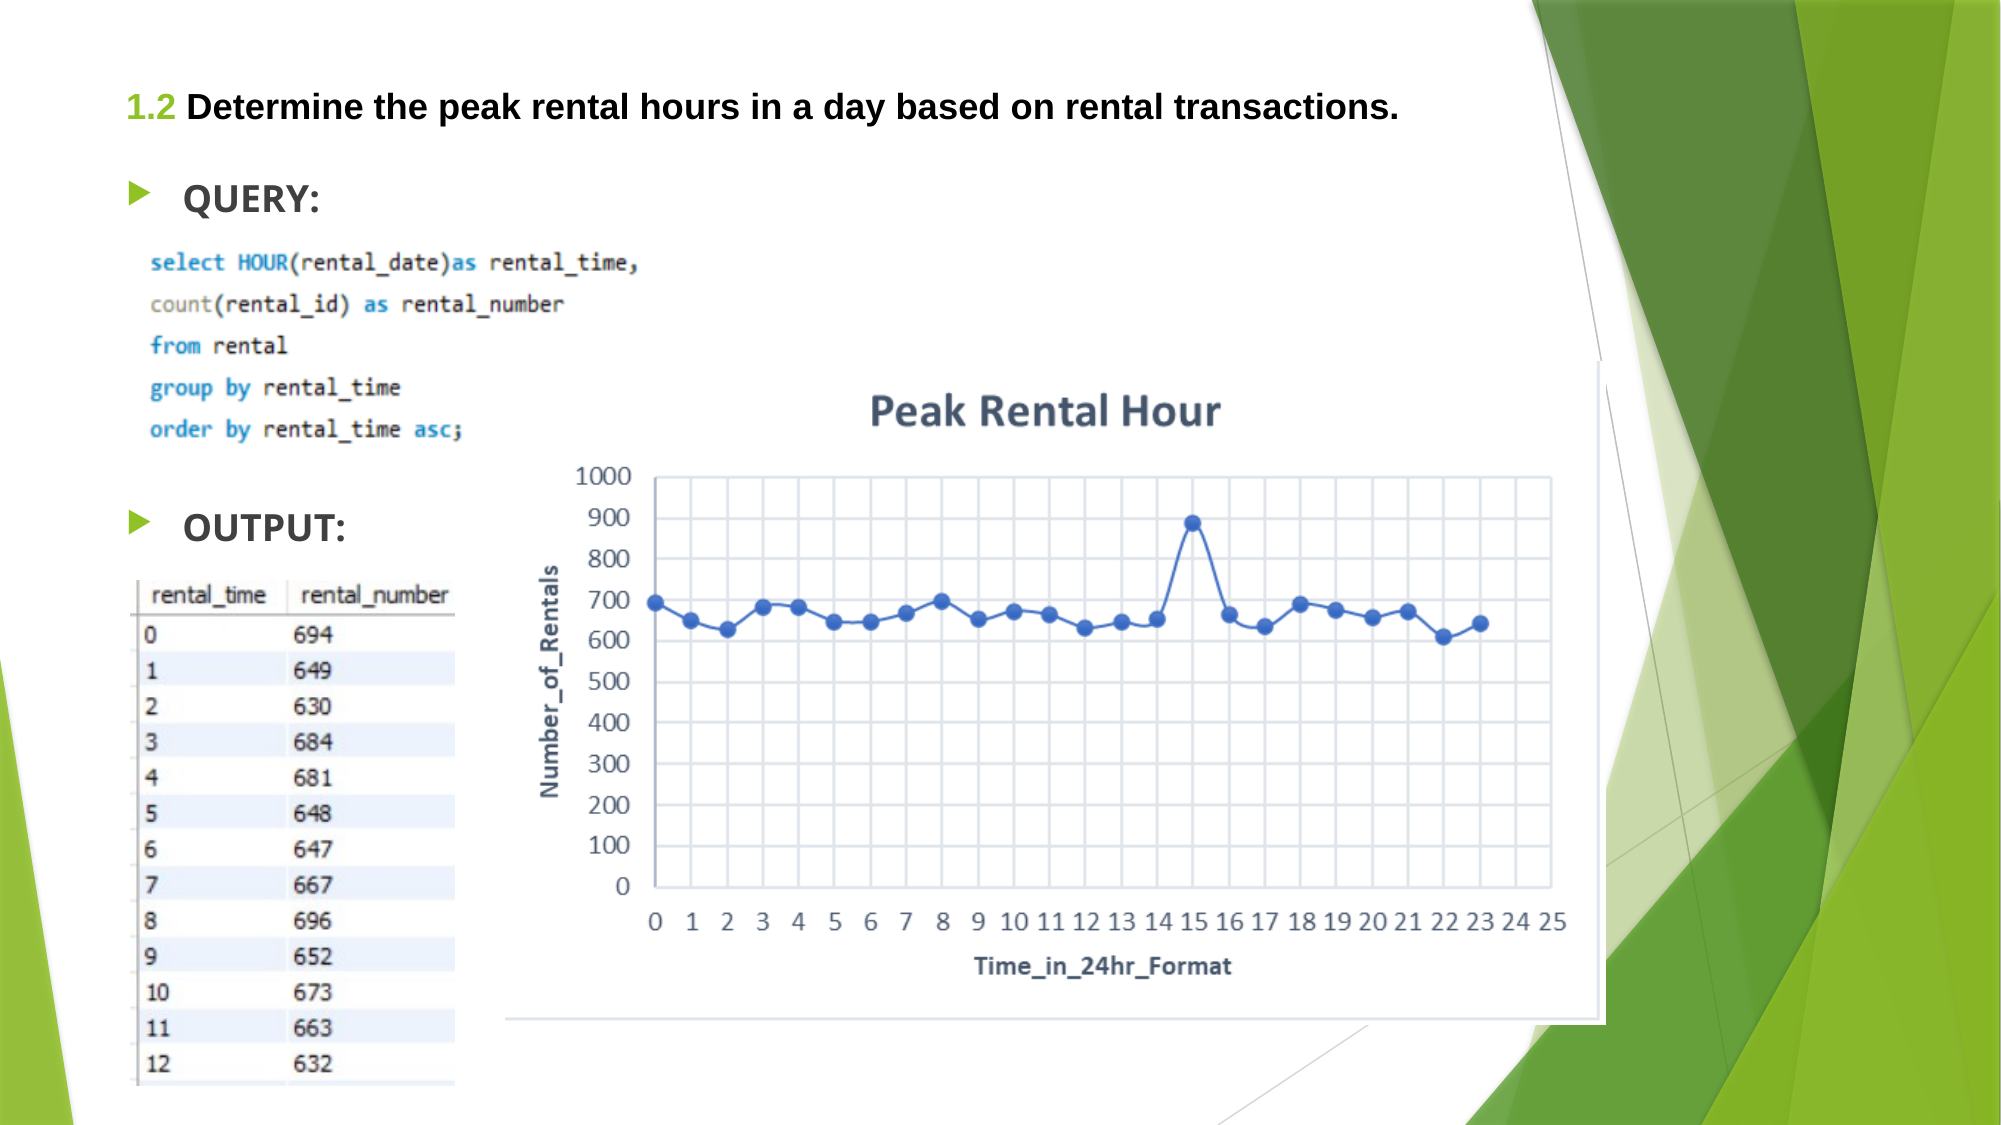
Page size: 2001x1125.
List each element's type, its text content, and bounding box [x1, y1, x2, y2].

picture [130, 580, 456, 1087]
title 1.2 Determine the peak rental hours in a day based on rental transactions. [111, 75, 1522, 167]
picture [130, 244, 1607, 1026]
list QUERY: OUTPUT: [111, 167, 1522, 1086]
